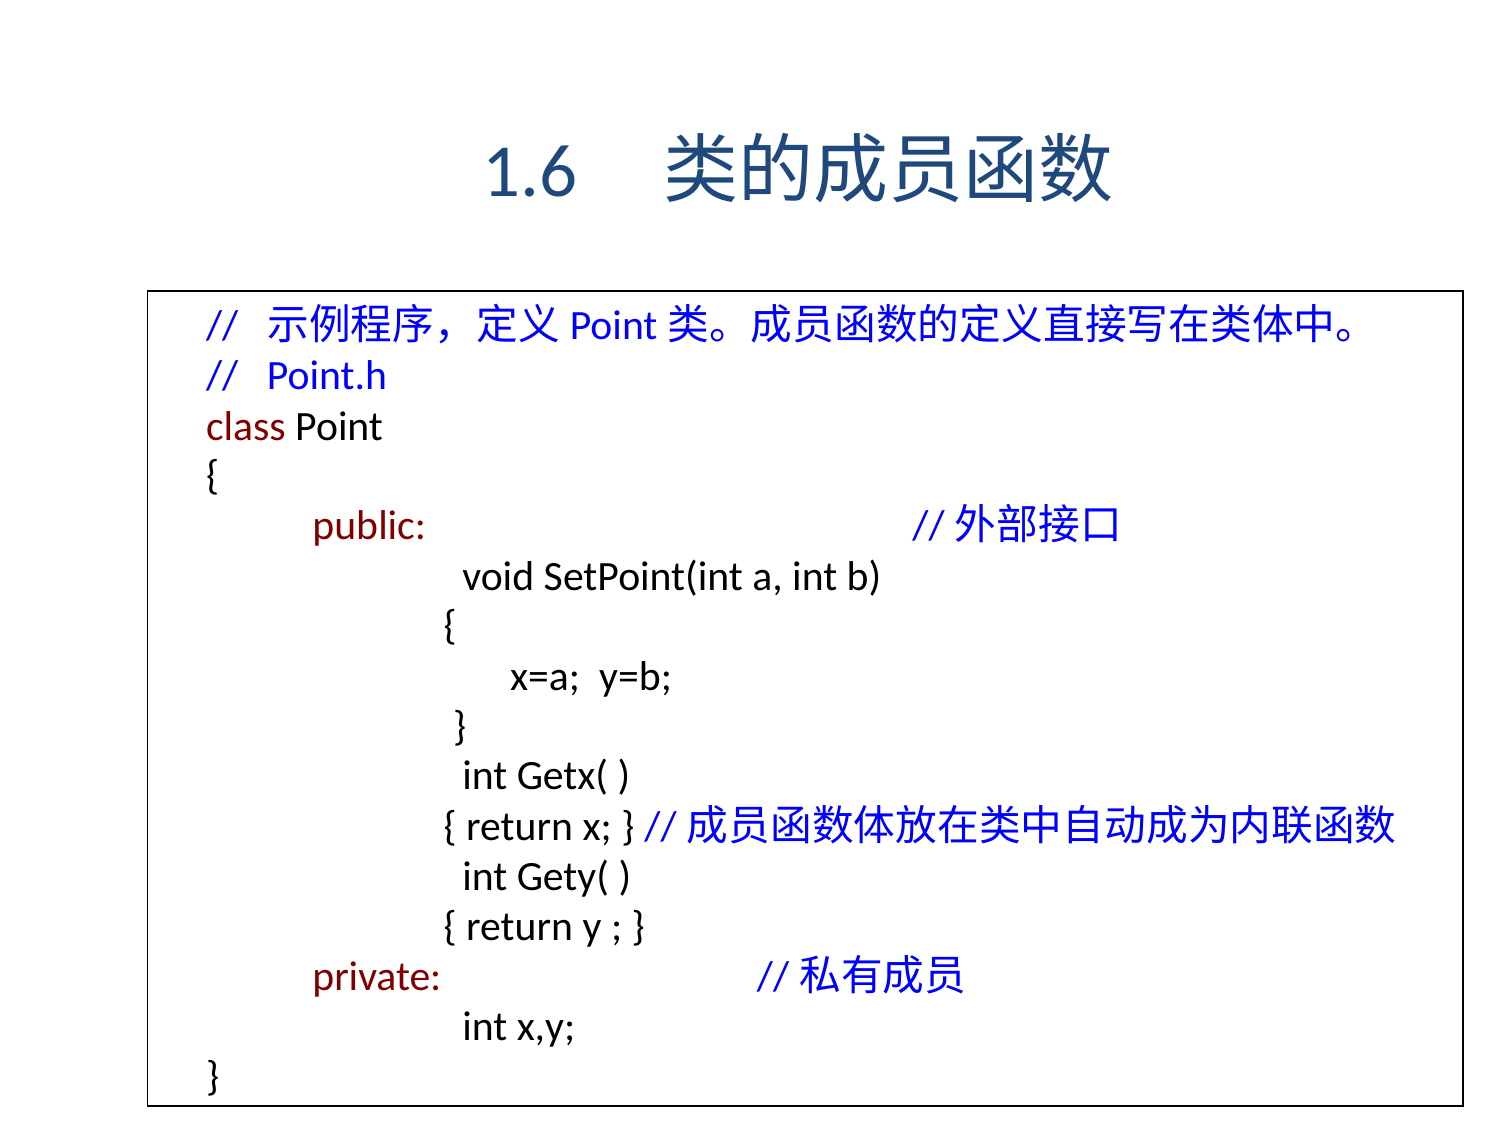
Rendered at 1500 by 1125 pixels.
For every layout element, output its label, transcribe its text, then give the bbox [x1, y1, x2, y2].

text_box // 示例程序，定义Point类。成员函数的定义直接写在类体中。 // Point.h class Point { public: //外部接口 void SetPoint(int a, int b) { x=a; y=b; } int Getx( ) { return x; } //成员函数体放在类中自动成为内联函数 int Gety( ) { return y ; } private: //私有成员 int x,y; } [147, 290, 1464, 1106]
text_box 1.6 类的成员函数 [206, 31, 1407, 219]
